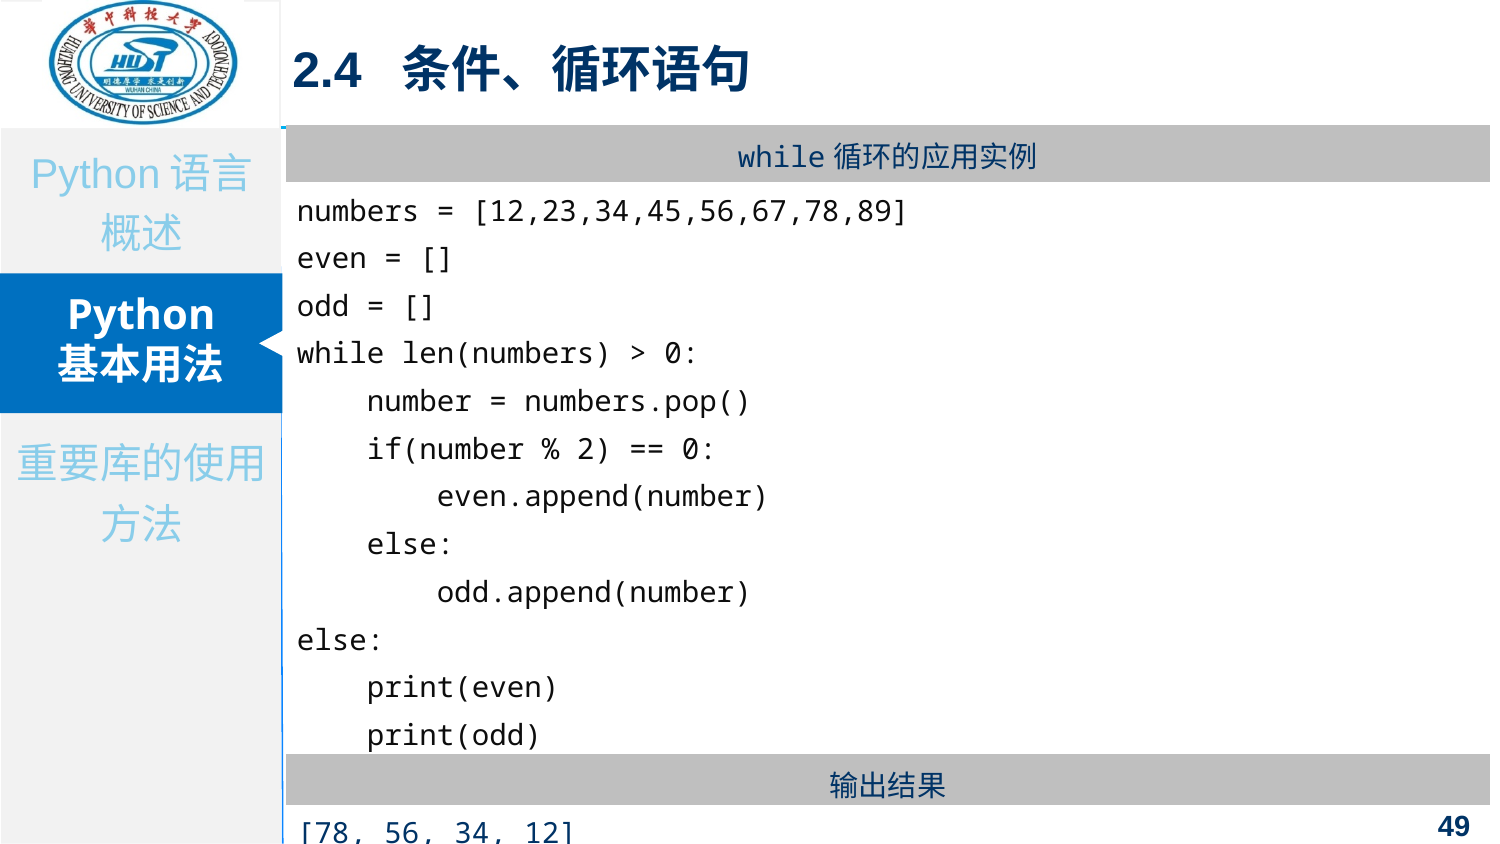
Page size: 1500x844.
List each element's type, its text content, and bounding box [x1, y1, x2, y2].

table_cell 输出结果 [286, 754, 1490, 805]
table_cell numbers = [12,23,34,45,56,67,78,89] even = [] odd = [] while len(numbers) > 0: number = numbers.pop() if(number % 2) == 0: even.append(number) else: odd.append(number) else: print(even) print(odd) [286, 182, 1490, 754]
picture [42, 0, 244, 128]
table_cell [78, 56, 34, 12] [89, 67, 45, 23] [286, 805, 1490, 844]
table_header while循环的应用实例 [286, 127, 1490, 182]
text_box 2.4 条件、循环语句 [277, 0, 1500, 127]
